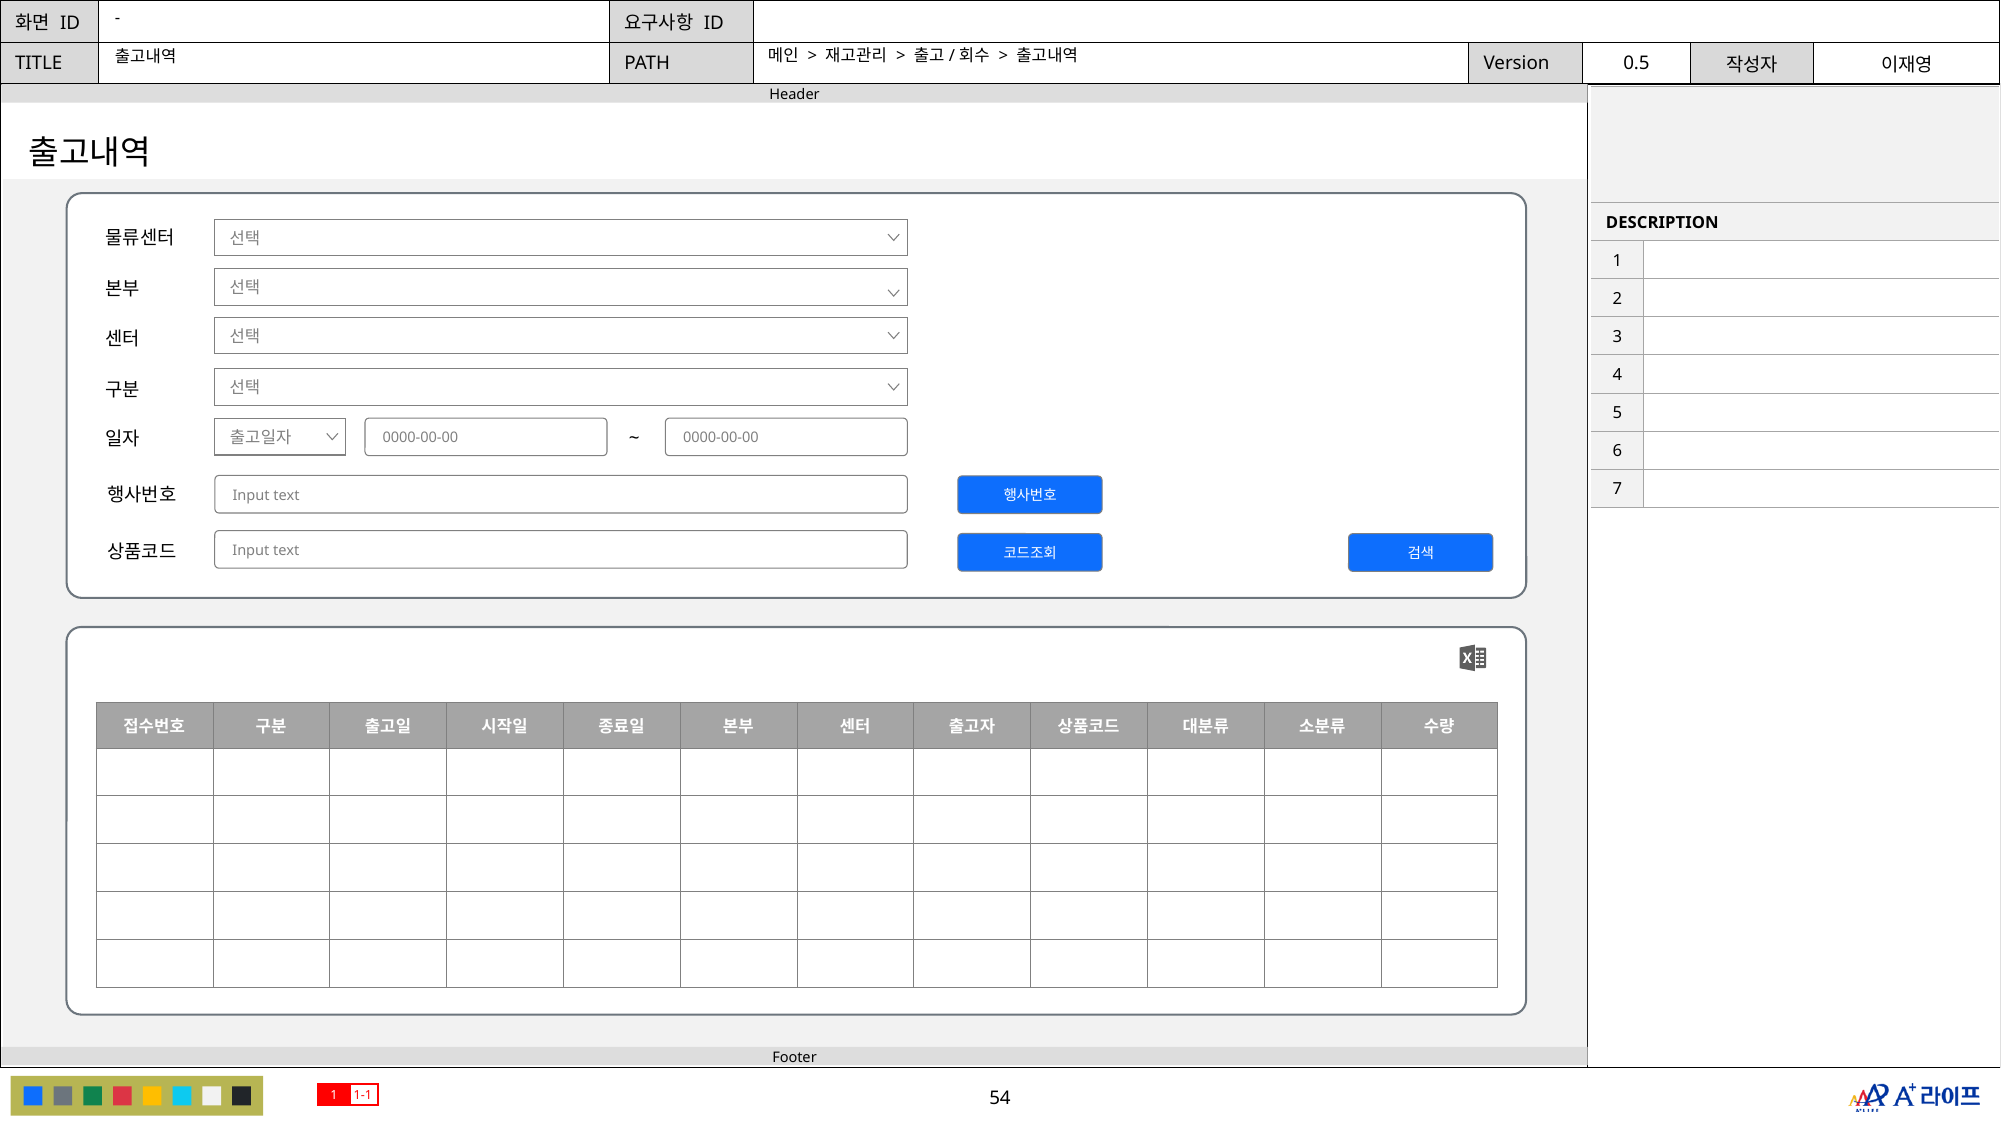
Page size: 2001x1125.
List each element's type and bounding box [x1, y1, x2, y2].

table_header [681, 703, 797, 748]
table_cell [330, 892, 446, 939]
table_cell [1591, 355, 1643, 393]
table_cell [1644, 432, 1999, 469]
table_cell [1382, 796, 1497, 843]
table_header [798, 703, 913, 748]
text_box [65, 192, 1528, 599]
table_header [97, 703, 213, 748]
table_cell [1591, 241, 1643, 278]
table_cell [914, 892, 1030, 939]
table_cell [1382, 892, 1497, 939]
table_cell [1265, 749, 1381, 795]
table_cell [1591, 432, 1643, 469]
table_cell [330, 749, 446, 795]
table_cell [330, 796, 446, 843]
table_cell [447, 844, 563, 891]
table_cell [564, 749, 680, 795]
table_cell [1644, 470, 1999, 507]
table_cell [1148, 892, 1264, 939]
table_cell [214, 892, 329, 939]
table_cell [1148, 749, 1264, 795]
table_header [1031, 703, 1147, 748]
table_cell [97, 940, 213, 987]
table_header [1265, 703, 1381, 748]
table_cell [1591, 394, 1643, 431]
table_cell [1265, 940, 1381, 987]
table_cell [330, 844, 446, 891]
table_cell [798, 749, 913, 795]
table_cell [1644, 355, 1999, 393]
table_cell [681, 749, 797, 795]
table_cell [214, 844, 329, 891]
table_cell [1031, 940, 1147, 987]
table_header [914, 703, 1030, 748]
table_cell [1382, 749, 1497, 795]
table_cell [97, 796, 213, 843]
table_cell [1591, 203, 1999, 240]
table_cell [1591, 279, 1643, 316]
table_cell [1644, 279, 1999, 316]
table_header [564, 703, 680, 748]
table_cell [1148, 940, 1264, 987]
table_cell [681, 940, 797, 987]
table_cell [1265, 892, 1381, 939]
table_cell [1031, 749, 1147, 795]
table_cell [447, 749, 563, 795]
table_header [214, 703, 329, 748]
table_cell [681, 844, 797, 891]
table_cell [798, 844, 913, 891]
table_cell [1591, 470, 1643, 507]
table_cell [681, 892, 797, 939]
table_header [330, 703, 446, 748]
table_cell [97, 749, 213, 795]
table_header [447, 703, 563, 748]
table_cell [447, 940, 563, 987]
text_box [65, 625, 1528, 1016]
table_header [1148, 703, 1264, 748]
table_cell [1265, 796, 1381, 843]
table_cell [798, 796, 913, 843]
table_cell [564, 796, 680, 843]
table_cell [564, 892, 680, 939]
table_cell [330, 940, 446, 987]
table_cell [214, 796, 329, 843]
table_cell [914, 796, 1030, 843]
text_box [99, 1, 610, 37]
table_cell [447, 796, 563, 843]
table_cell [1644, 317, 1999, 354]
list [753, 39, 1465, 75]
table_cell [1644, 394, 1999, 431]
table_cell [914, 844, 1030, 891]
table_header [1382, 703, 1497, 748]
table_cell [1265, 844, 1381, 891]
table_cell [1031, 892, 1147, 939]
table_cell [1382, 940, 1497, 987]
table_cell [564, 844, 680, 891]
text_box [99, 41, 607, 72]
table_cell [1031, 844, 1147, 891]
table_cell [1031, 796, 1147, 843]
table_header [1591, 87, 1999, 202]
picture [1848, 1083, 1980, 1112]
table_cell [798, 940, 913, 987]
table_cell [914, 940, 1030, 987]
table_cell [1382, 844, 1497, 891]
text_box [317, 1083, 379, 1106]
table_cell [798, 892, 913, 939]
table_cell [97, 892, 213, 939]
table_cell [97, 844, 213, 891]
table_cell [914, 749, 1030, 795]
table_cell [447, 892, 563, 939]
table_cell [681, 796, 797, 843]
table_cell [214, 749, 329, 795]
table_cell [1148, 844, 1264, 891]
table_cell [1644, 241, 1999, 278]
text_box [14, 124, 166, 179]
table_cell [564, 940, 680, 987]
table_cell [214, 940, 329, 987]
table_cell [1148, 796, 1264, 843]
table_cell [1591, 317, 1643, 354]
